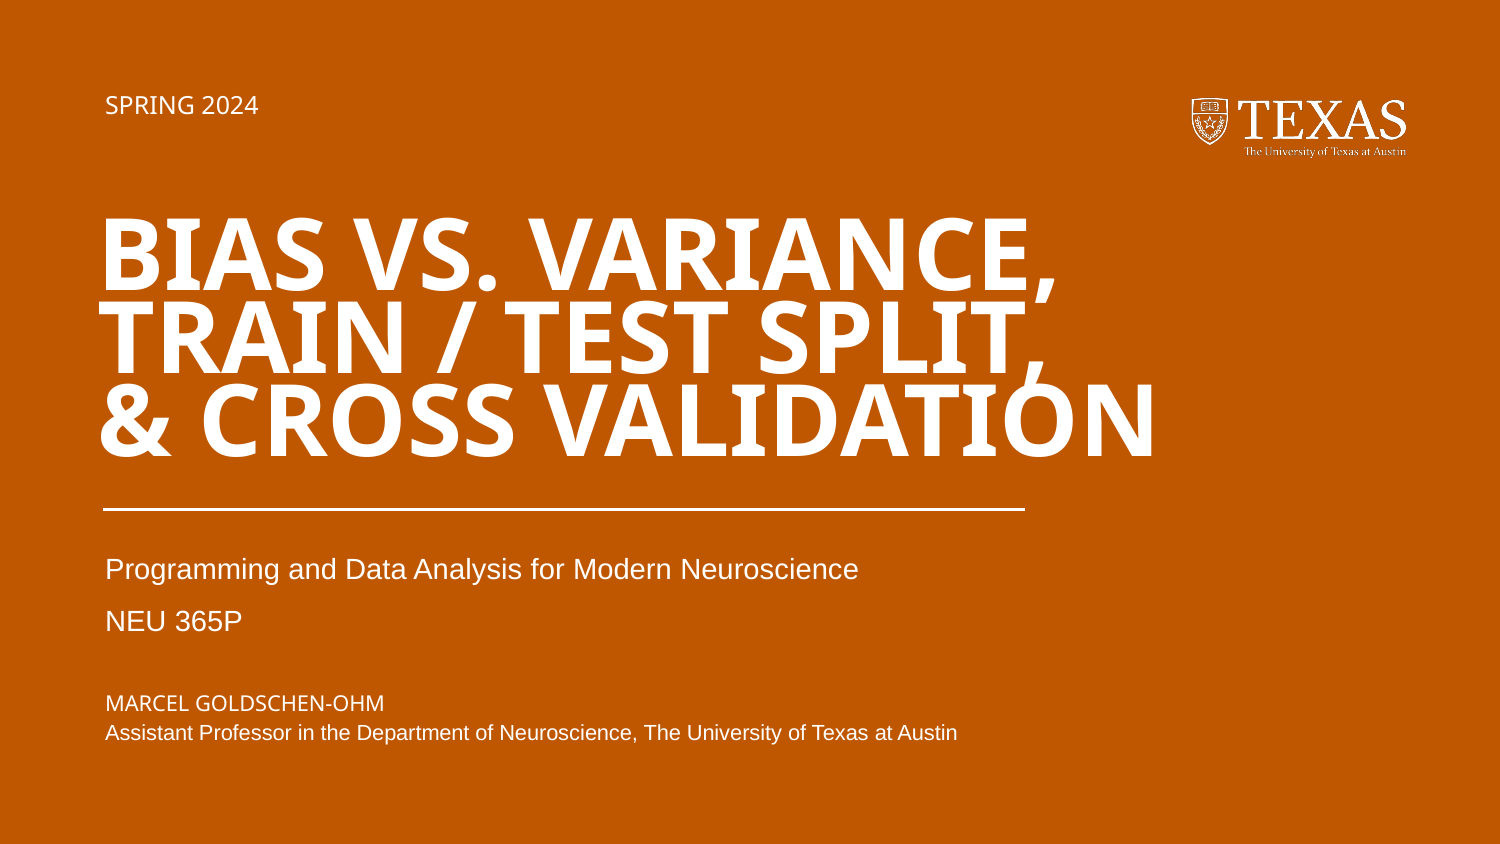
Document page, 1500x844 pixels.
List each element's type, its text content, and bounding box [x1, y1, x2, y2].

text_box Marcel Goldschen-ohm Assistant Professor in the Department of Neuroscience, The University of Texas at Austin [89, 674, 1384, 750]
text_box Programming and Data Analysis for Modern Neuroscience NEU 365P [89, 546, 1384, 622]
text_box Bias vs. variance, train / test split, & cross validation [82, 196, 1377, 485]
text_box Spring 2024 [89, 75, 1139, 139]
picture [1144, 52, 1453, 203]
